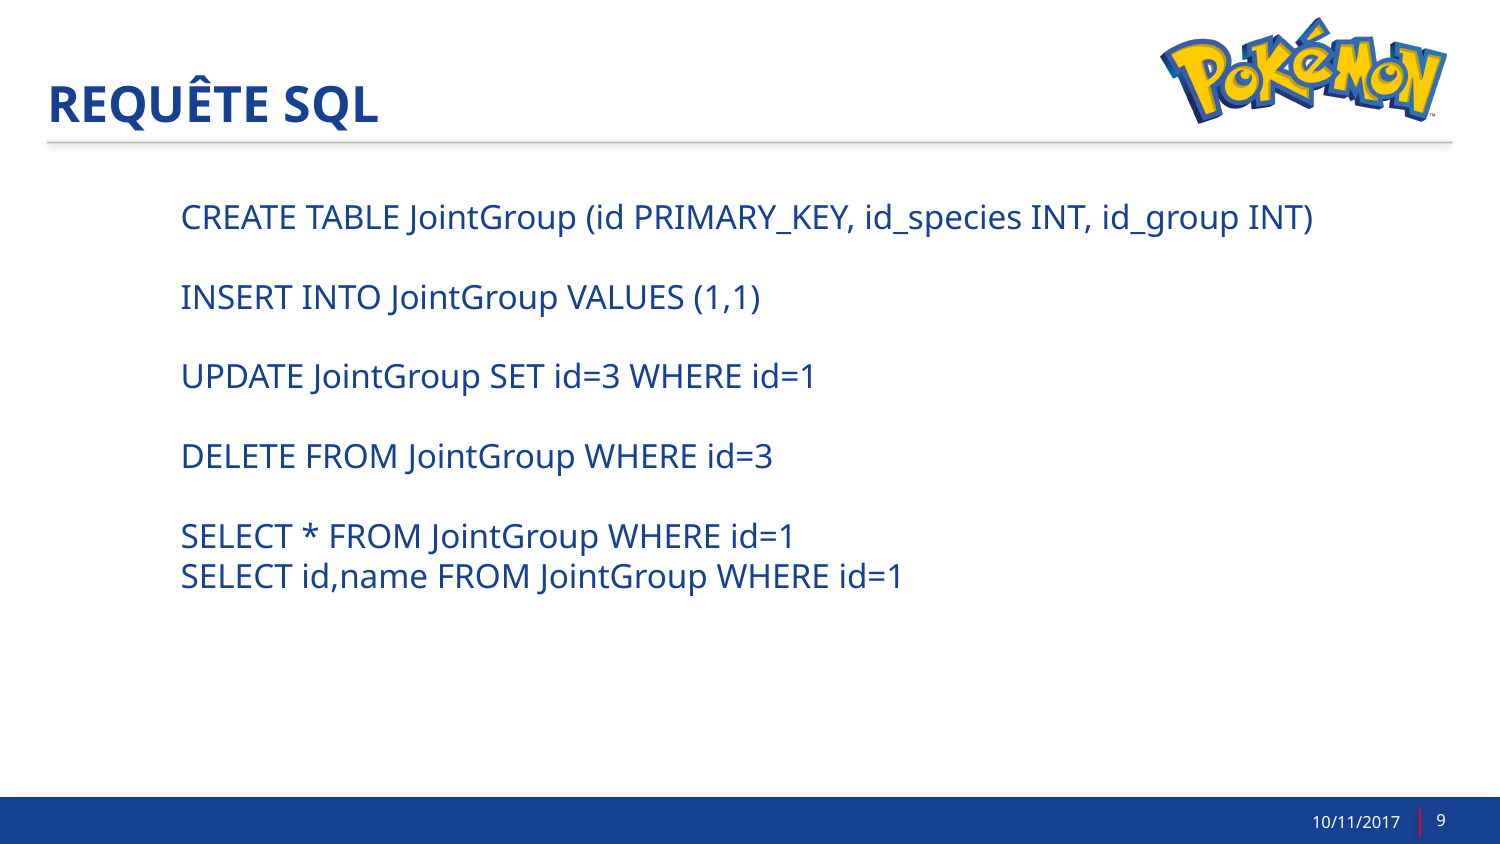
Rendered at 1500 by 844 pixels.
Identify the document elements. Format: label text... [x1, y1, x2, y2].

slide_number 9 [1421, 798, 1500, 844]
picture [1160, 17, 1447, 124]
title Requête SQL [47, 19, 1188, 133]
text_box CREATE TABLE JointGroup (id PRIMARY_KEY, id_species INT, id_group INT) INSERT INTO JointGroup VALUES (1,1) UPDATE JointGroup SET id=3 WHERE id=1 DELETE FROM JointGroup WHERE id=3 SELECT * FROM JointGroup WHERE id=1 SELECT id,name FROM JointGroup WHERE id=1 [165, 188, 1331, 643]
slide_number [1239, 799, 1416, 844]
